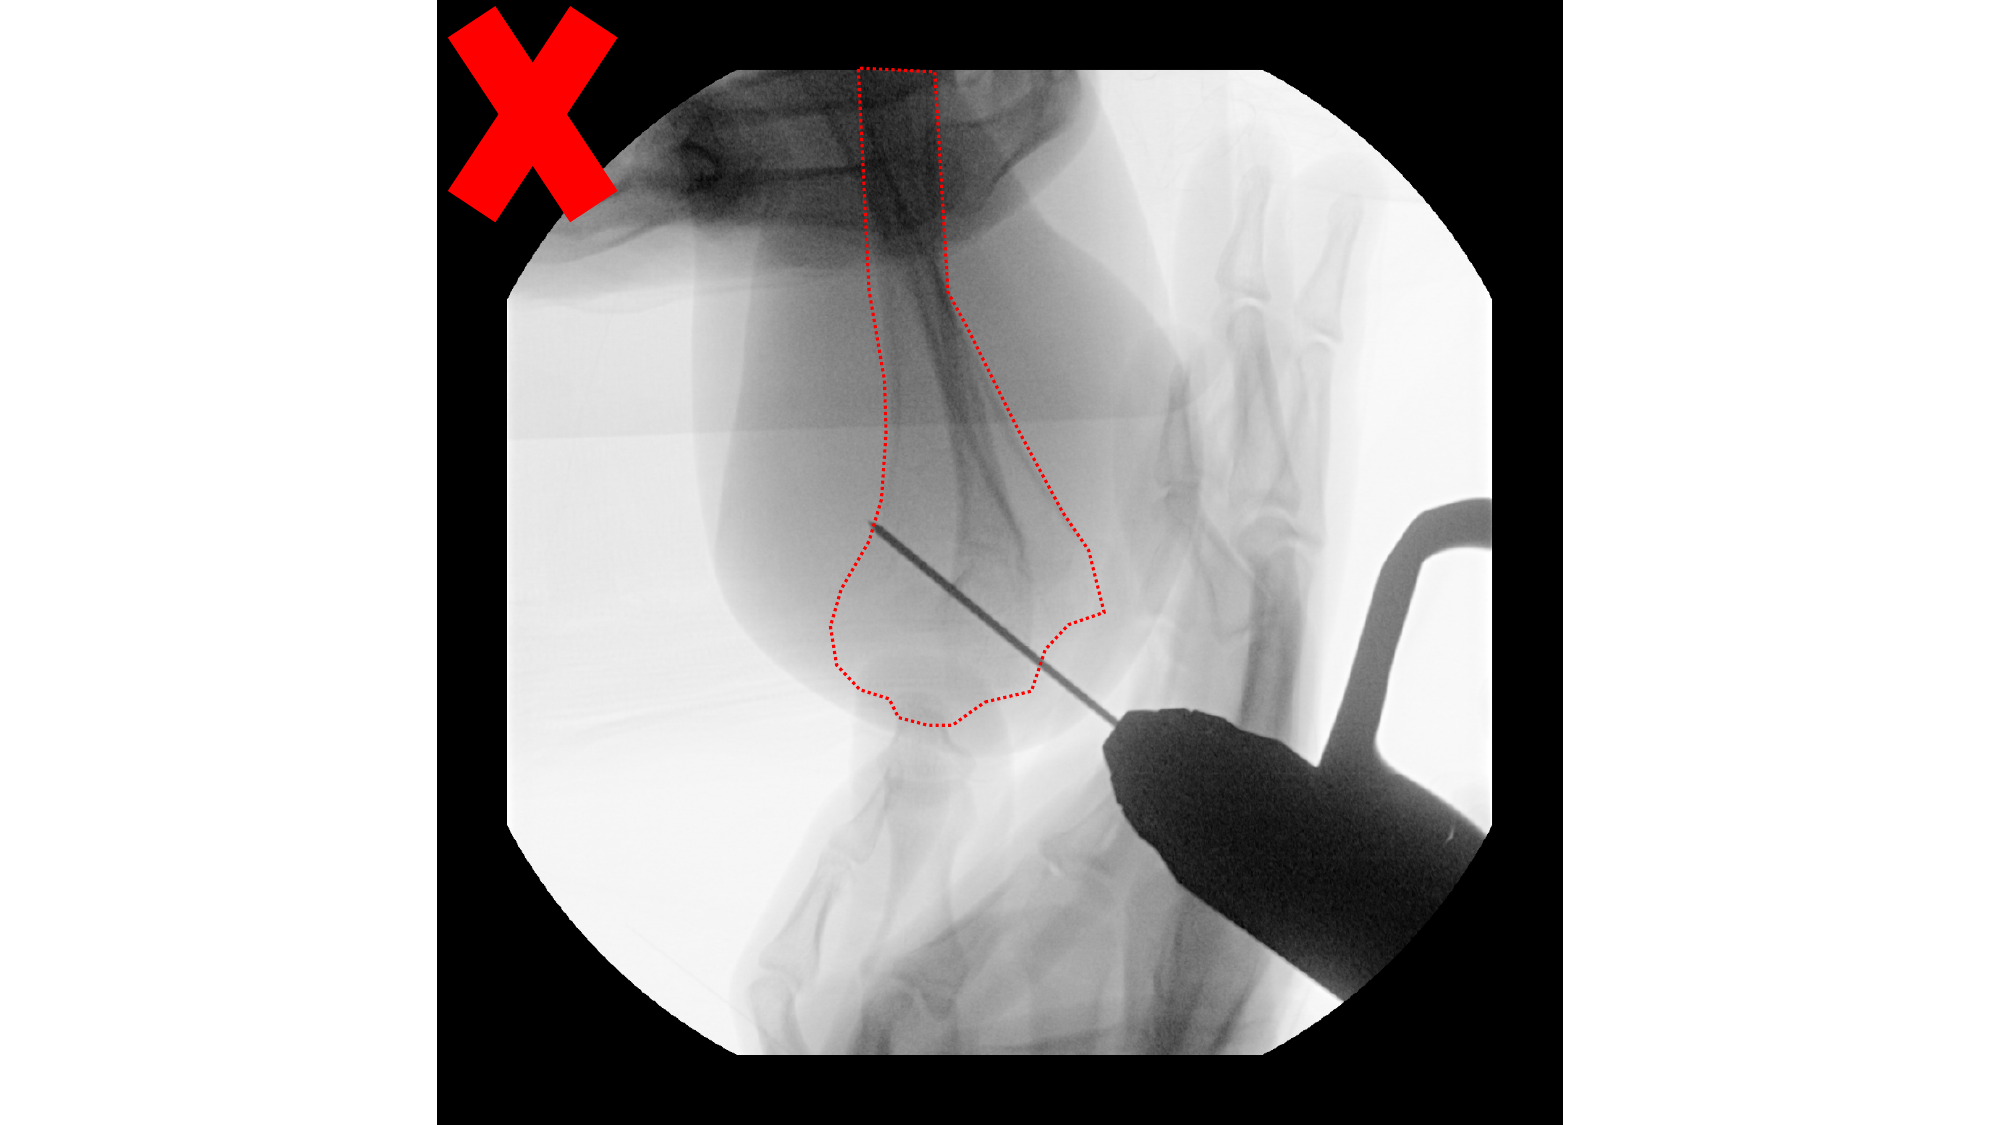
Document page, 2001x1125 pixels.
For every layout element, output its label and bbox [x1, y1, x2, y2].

text_box [416, 0, 1563, 1125]
